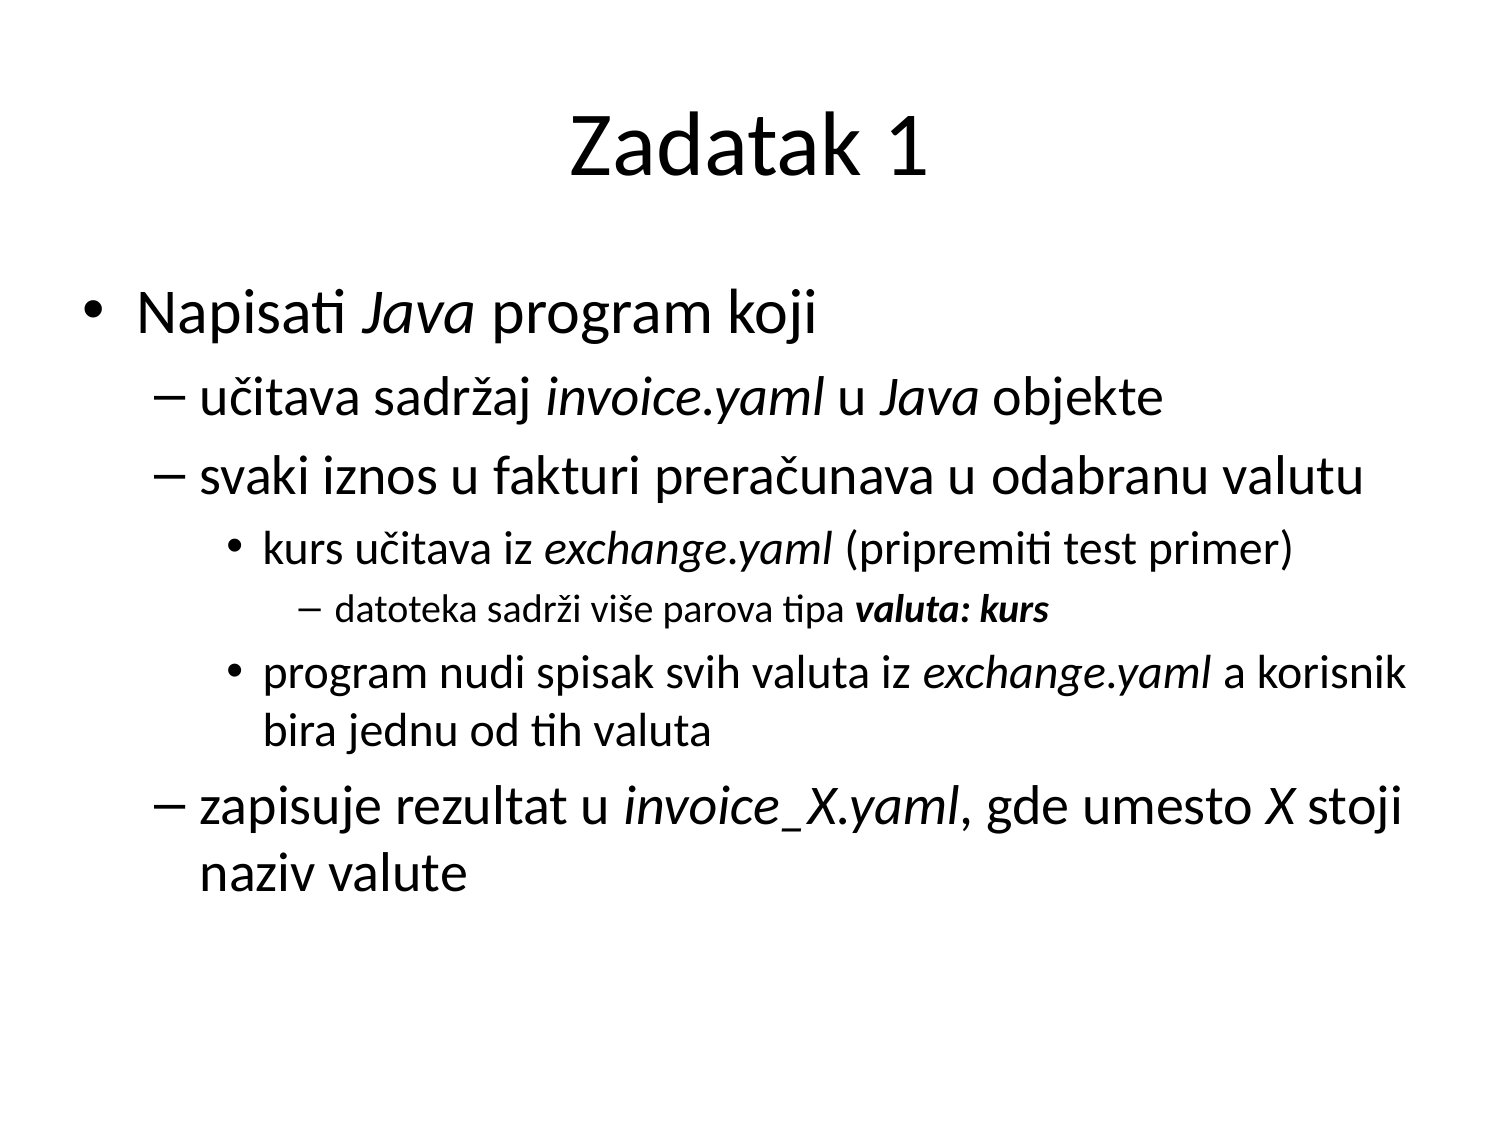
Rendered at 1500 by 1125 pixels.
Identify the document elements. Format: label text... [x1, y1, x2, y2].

list Napisati Java program koji učitava sadržaj invoice.yaml u Java objekte svaki iznos u fakturi preračunava u odabranu valutu kurs učitava iz exchange.yaml (pripremiti test primer) datoteka sadrži više parova tipa valuta: kurs program nudi spisak svih valuta iz exchange.yaml a korisnik bira jednu od tih valuta zapisuje rezultat u invoice_X.yaml, gde umesto X stoji naziv valute [74, 261, 1426, 1006]
title Zadatak 1 [74, 44, 1426, 234]
